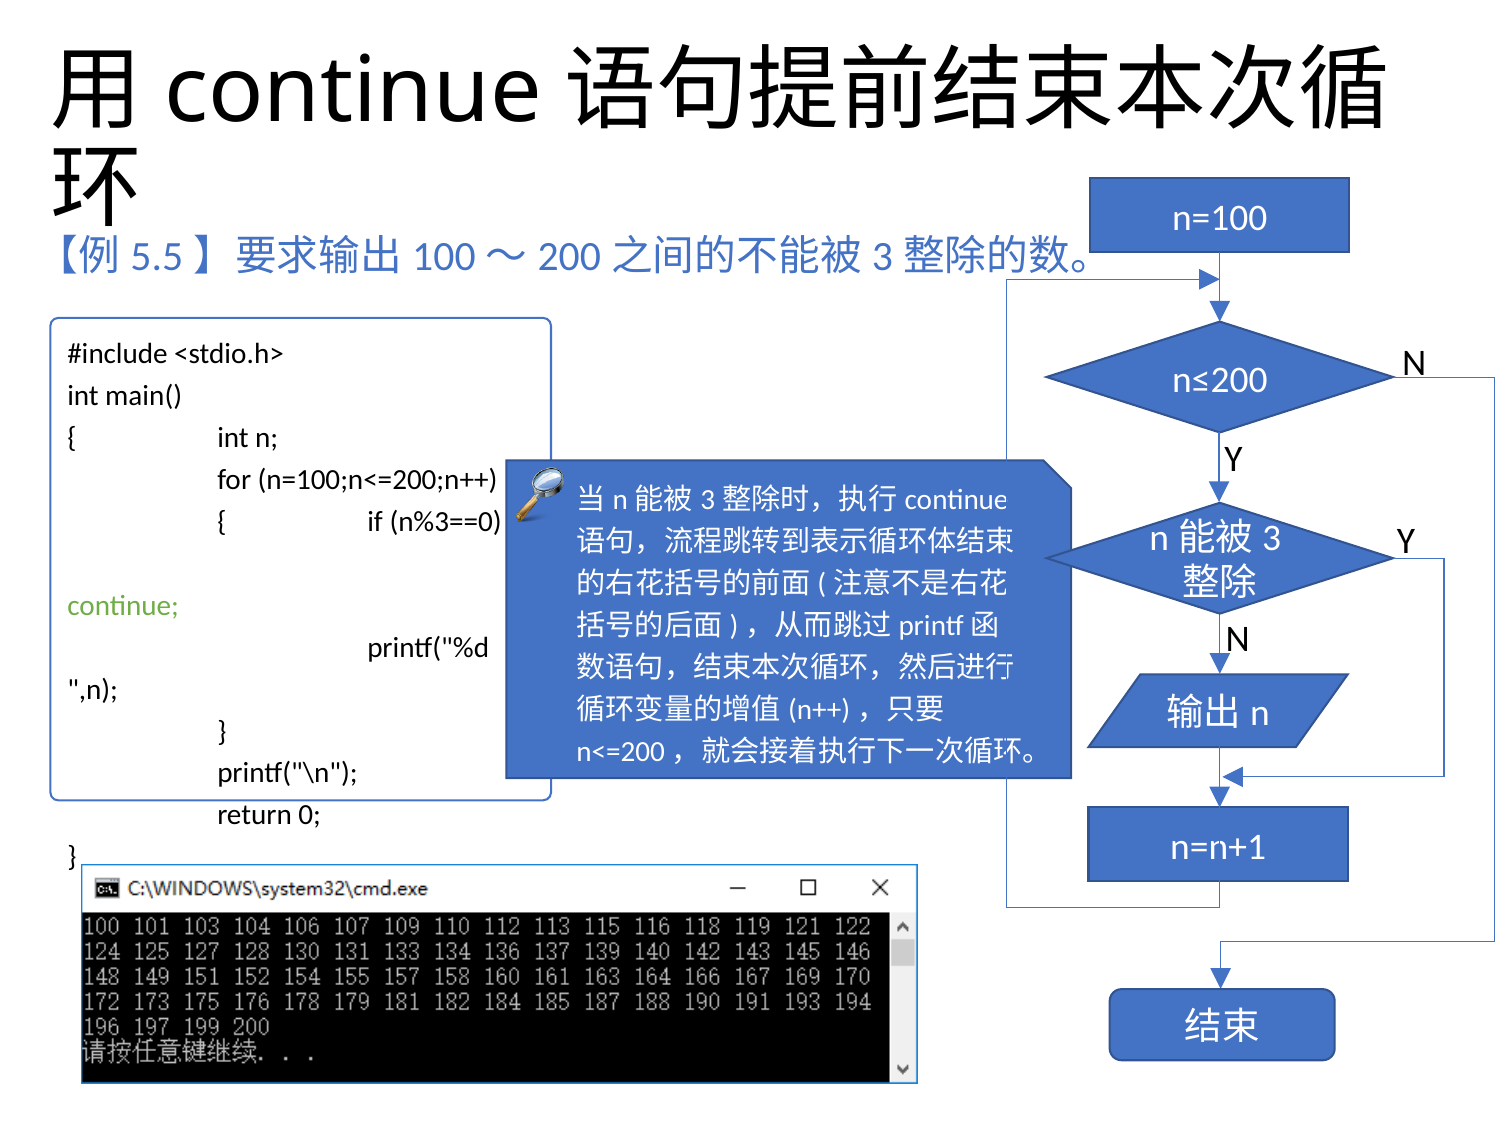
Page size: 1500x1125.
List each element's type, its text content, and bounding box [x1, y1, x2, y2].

title 用continue语句提前结束本次循环 [35, 32, 1426, 211]
picture [81, 864, 918, 1084]
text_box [506, 460, 1007, 779]
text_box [1007, 178, 1495, 1061]
list 【例5.5】要求输出100～200之间的不能被3整除的数。 [21, 211, 1007, 427]
text_box #include <stdio.h> int main() { int n; for (n=100;n<=200;n++) { if (n%3==0) continue; printf("%d ",n); } printf("\n"); return 0; } [49, 316, 553, 802]
